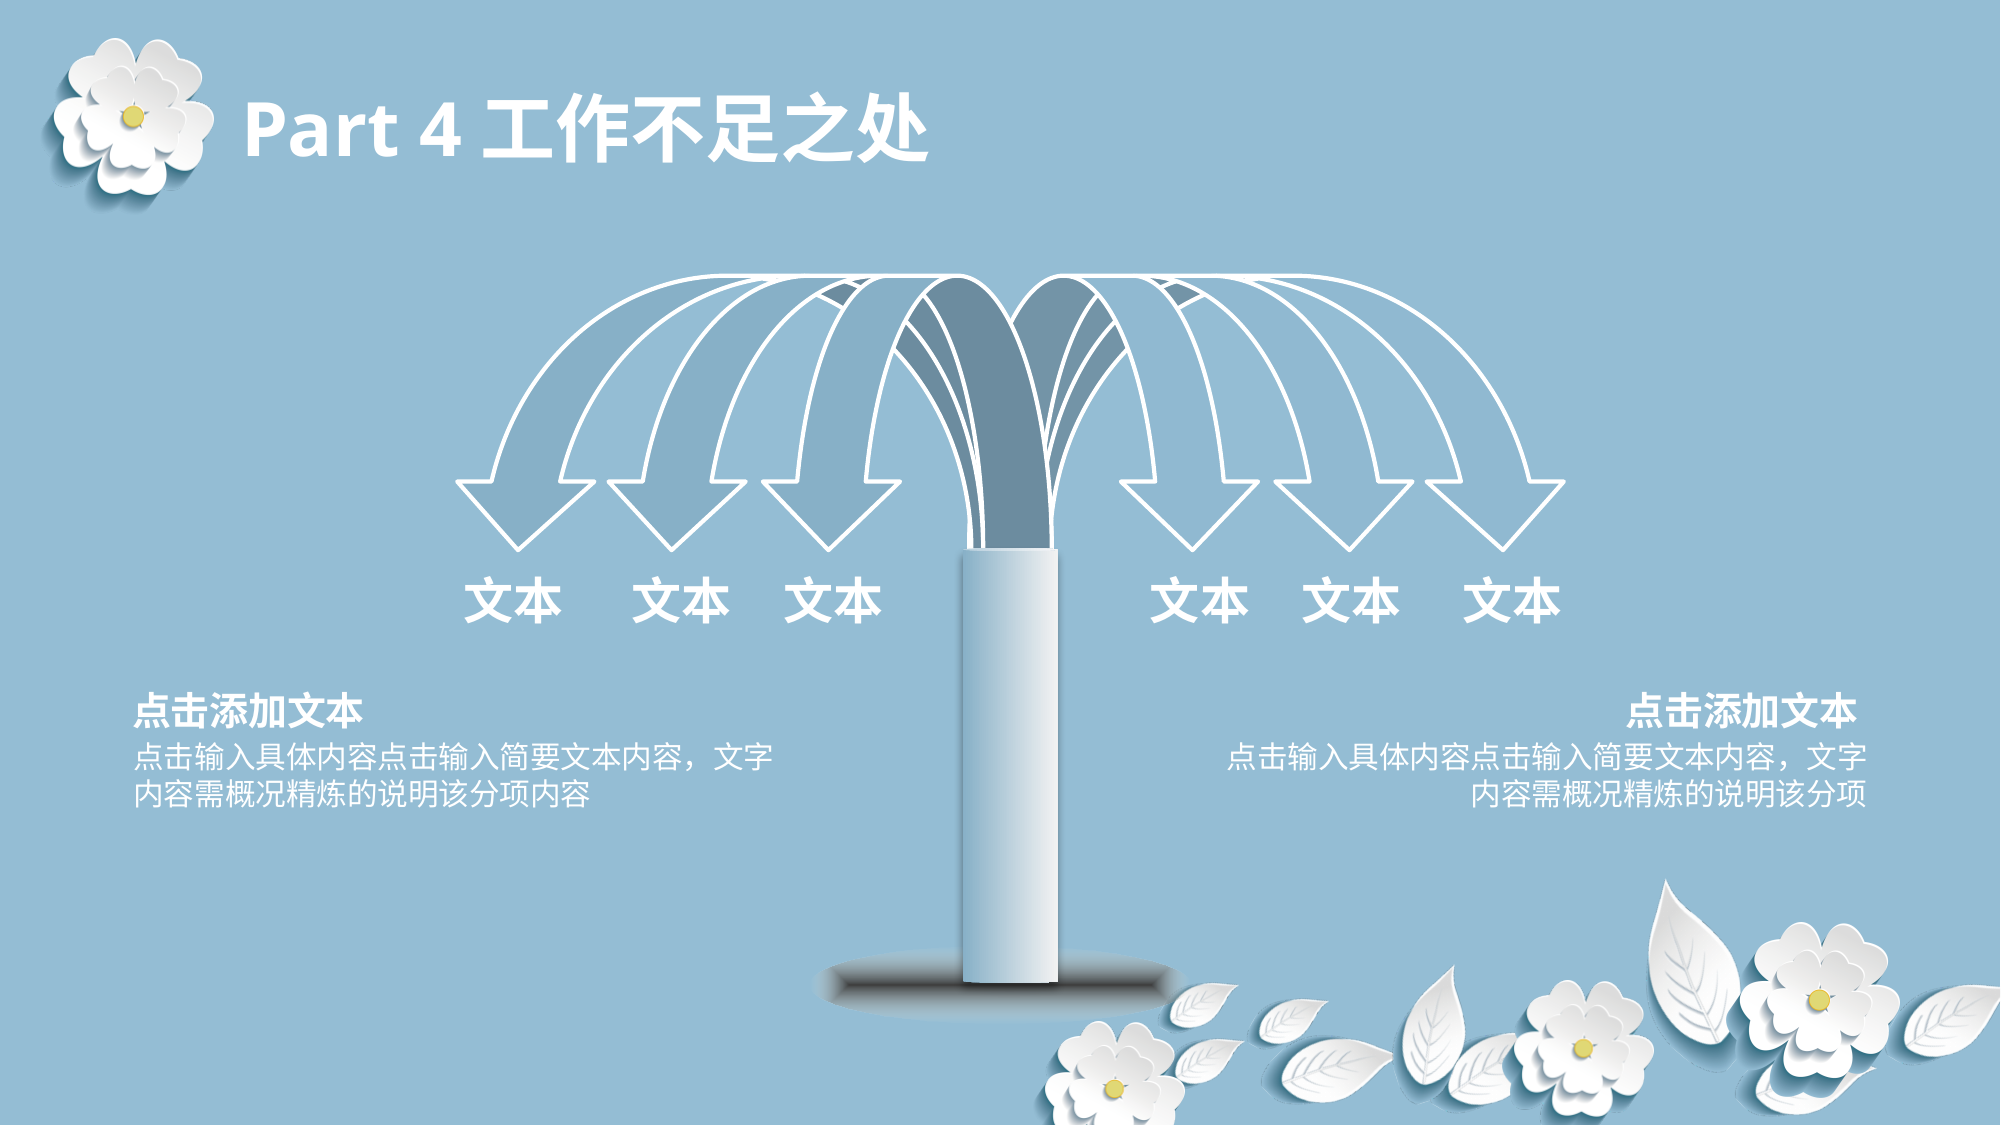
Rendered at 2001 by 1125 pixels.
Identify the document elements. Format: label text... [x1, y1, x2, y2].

text_box 文本 [616, 562, 747, 638]
text_box Part 4工作不足之处 [226, 74, 946, 179]
picture [40, 38, 214, 215]
text_box 文本 [1286, 562, 1416, 638]
text_box 文本 [1135, 562, 1266, 638]
text_box [962, 551, 1058, 983]
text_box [1191, 678, 1882, 820]
picture [1033, 958, 1244, 1125]
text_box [1052, 275, 1572, 551]
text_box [449, 275, 1052, 551]
text_box 文本 [768, 562, 899, 638]
text_box 文本 [1448, 562, 1578, 638]
picture [1244, 879, 2001, 1125]
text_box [115, 678, 810, 820]
text_box 文本 [449, 562, 579, 638]
text_box [809, 946, 1191, 1024]
